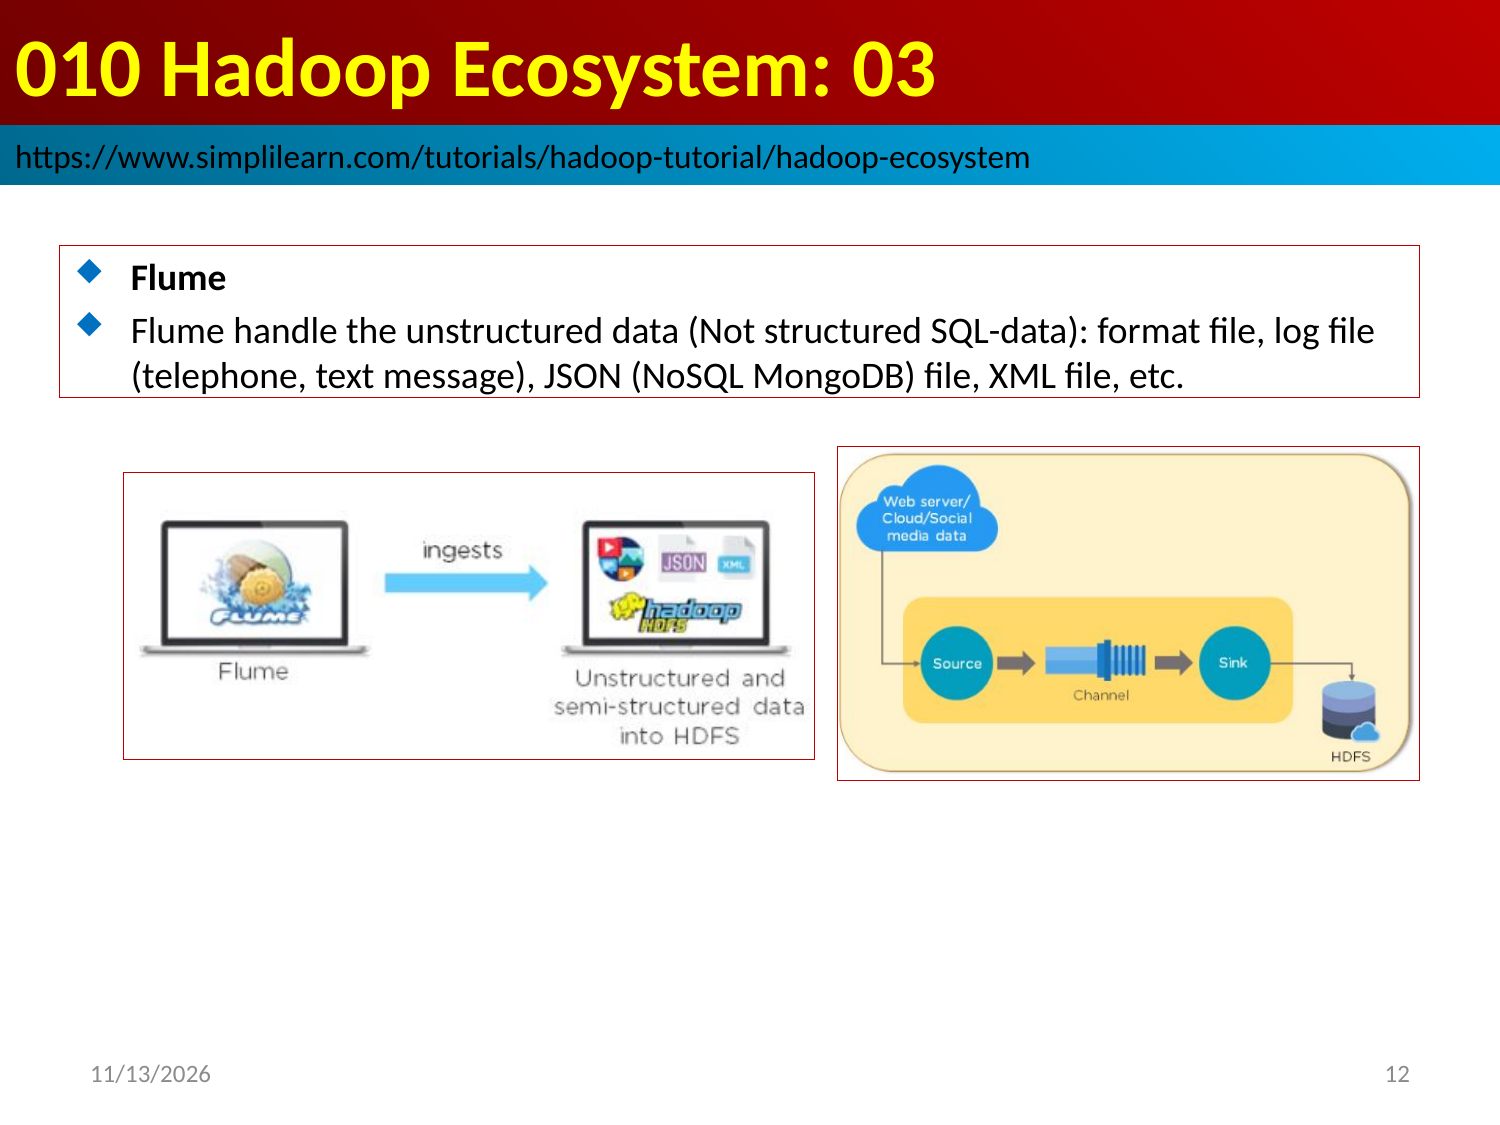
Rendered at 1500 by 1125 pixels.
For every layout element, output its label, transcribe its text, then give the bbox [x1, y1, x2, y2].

subtitle Flume Flume handle the unstructured data (Not structured SQL-data): format file, log file (telephone, text message), JSON (NoSQL MongoDB) file, XML file, etc. [59, 245, 1420, 398]
text_box https://www.simplilearn.com/tutorials/hadoop-tutorial/hadoop-ecosystem [0, 125, 1500, 185]
slide_number 12 [1074, 1042, 1425, 1103]
title 010 Hadoop Ecosystem: 03 [0, 0, 1500, 125]
picture [837, 446, 1420, 782]
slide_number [75, 1042, 425, 1103]
picture [123, 471, 815, 760]
